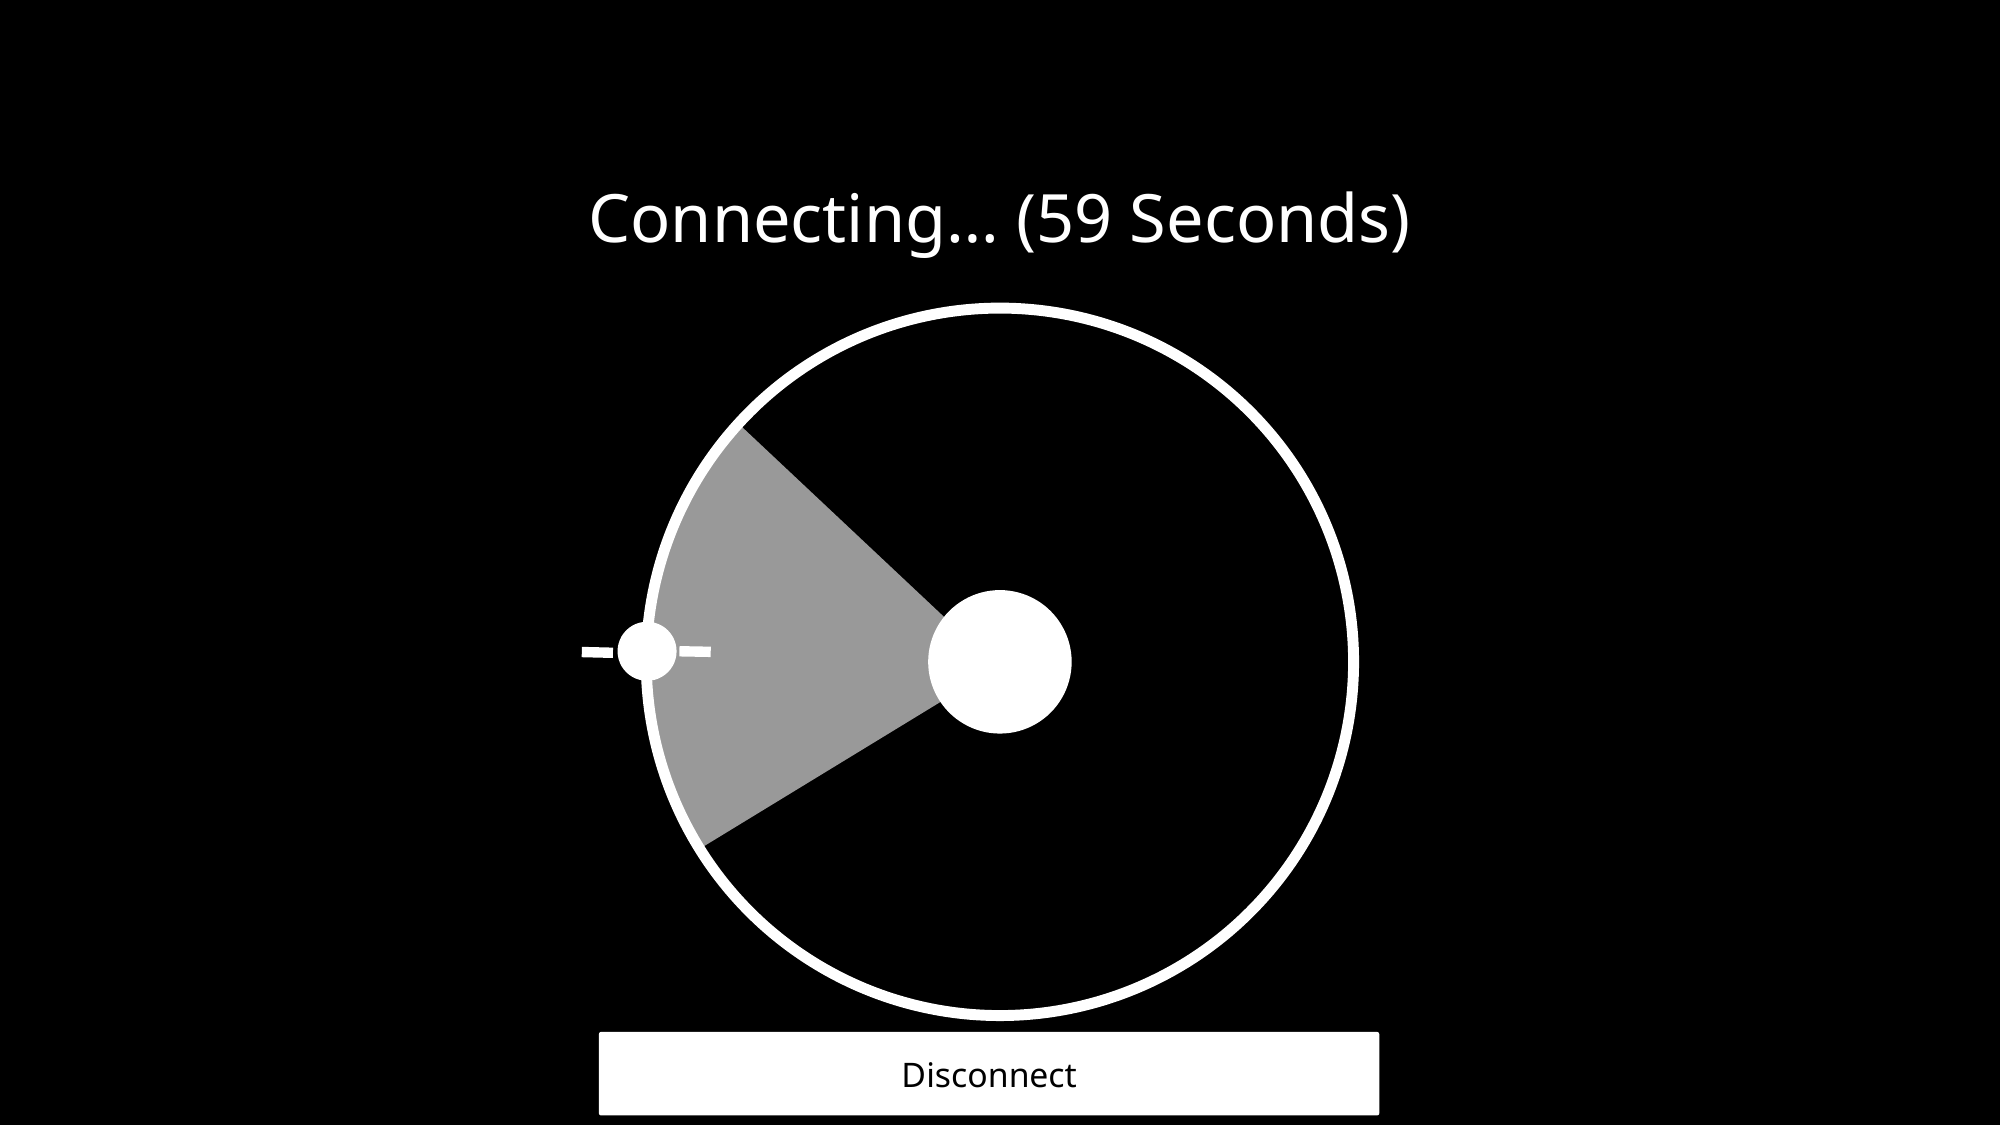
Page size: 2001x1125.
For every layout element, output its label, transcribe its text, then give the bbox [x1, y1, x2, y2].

text_box [674, 307, 1355, 1017]
text_box [642, 423, 1000, 849]
text_box Disconnect [597, 1030, 1381, 1117]
text_box [940, 589, 1073, 735]
text_box Connecting… (59 Seconds) [573, 168, 1427, 264]
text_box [581, 621, 712, 682]
